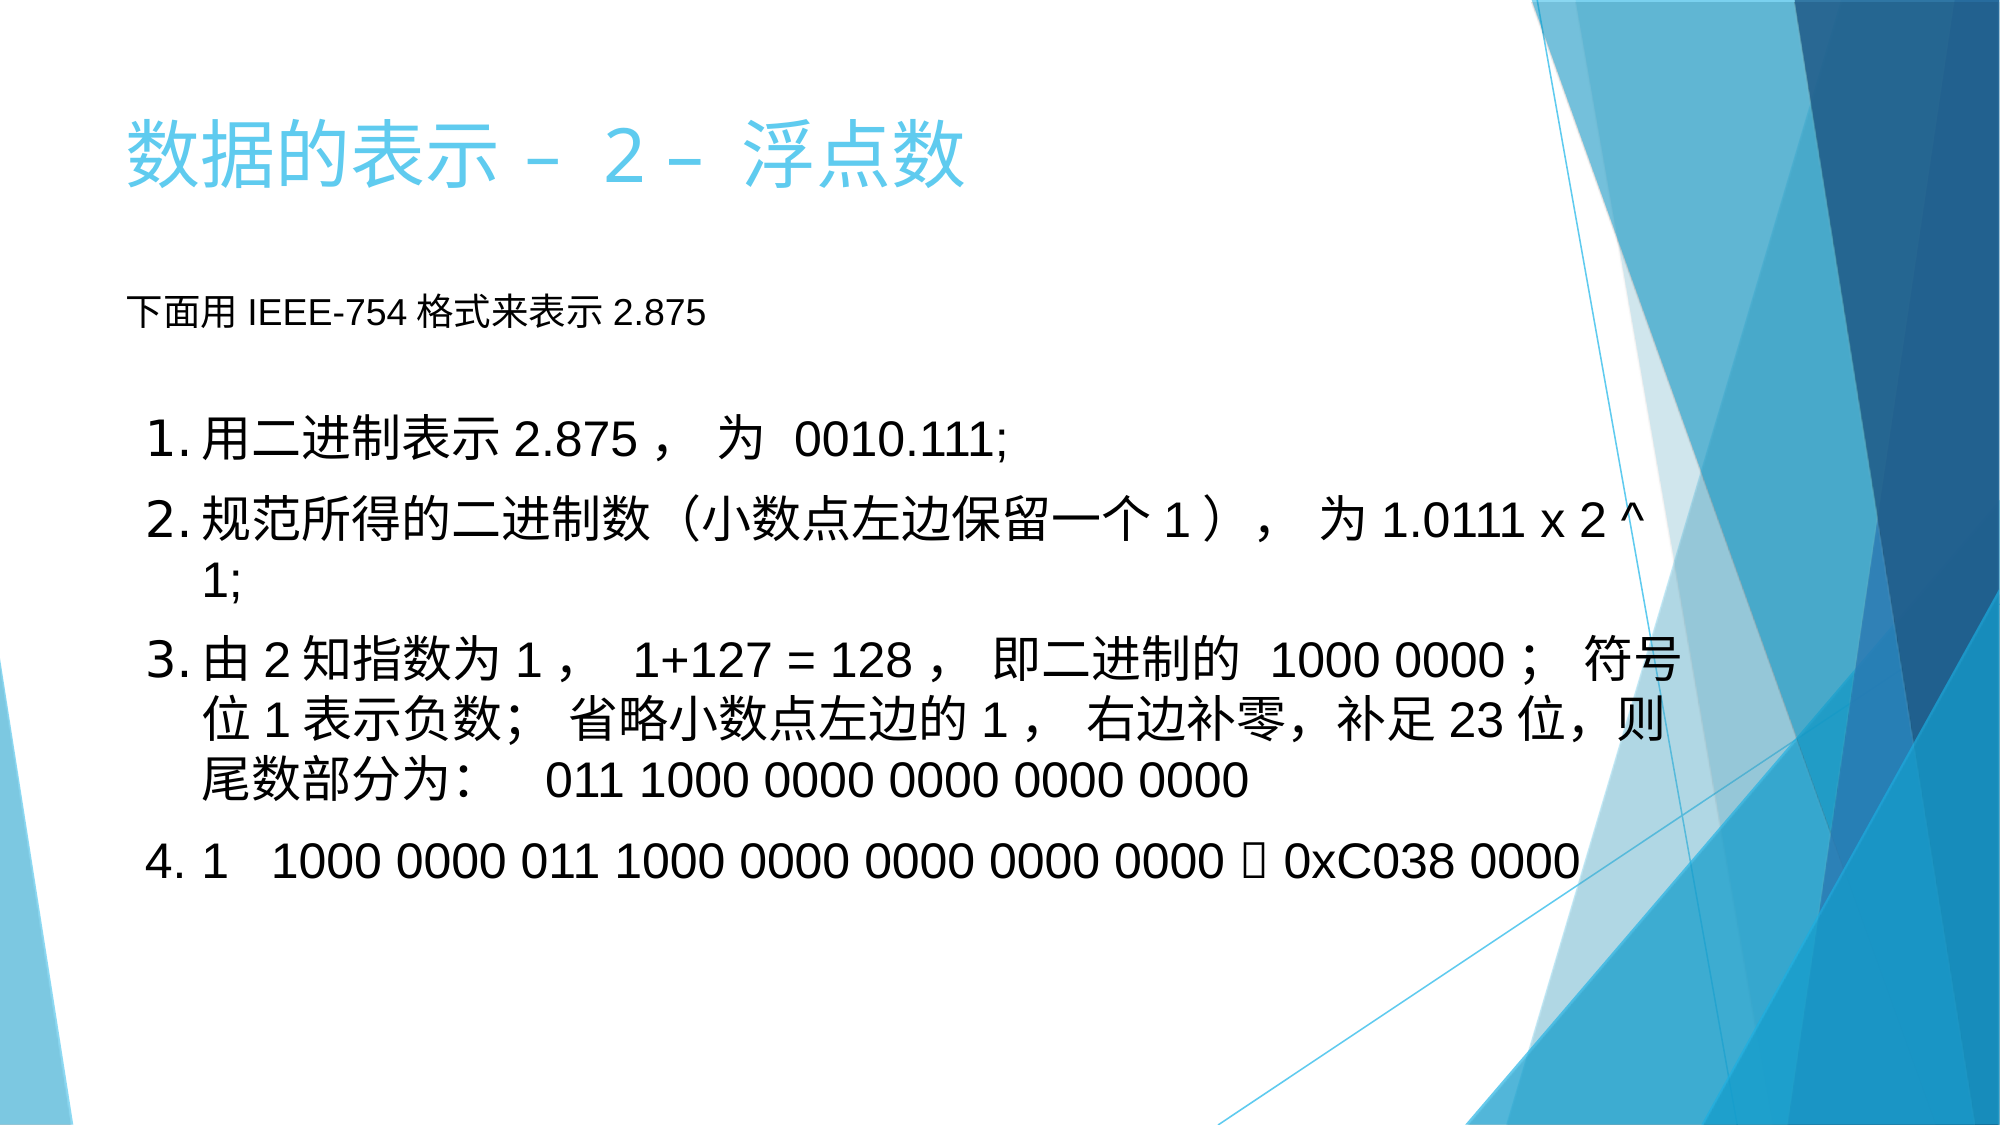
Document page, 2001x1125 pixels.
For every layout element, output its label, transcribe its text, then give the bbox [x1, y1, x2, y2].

text_box 用二进制表示2.875， 为 0010.111; 规范所得的二进制数（小数点左边保留一个1）， 为1.0111 x 2 ^ 1; 由2知指数为1， 1+127 = 128， 即二进制的 1000 0000； 符号位1表示负数； 省略小数点左边的1， 右边补零，补足23位，则尾数部分为： 011 1000 0000 0000 0000 0000 1 1000 0000 011 1000 0000 0000 0000 0000  0xC038 0000 [130, 398, 1701, 965]
text_box 下面用IEEE-754格式来表示2.875 [111, 280, 1058, 341]
text_box 数据的表示 – 2 – 浮点数 [111, 99, 1442, 222]
